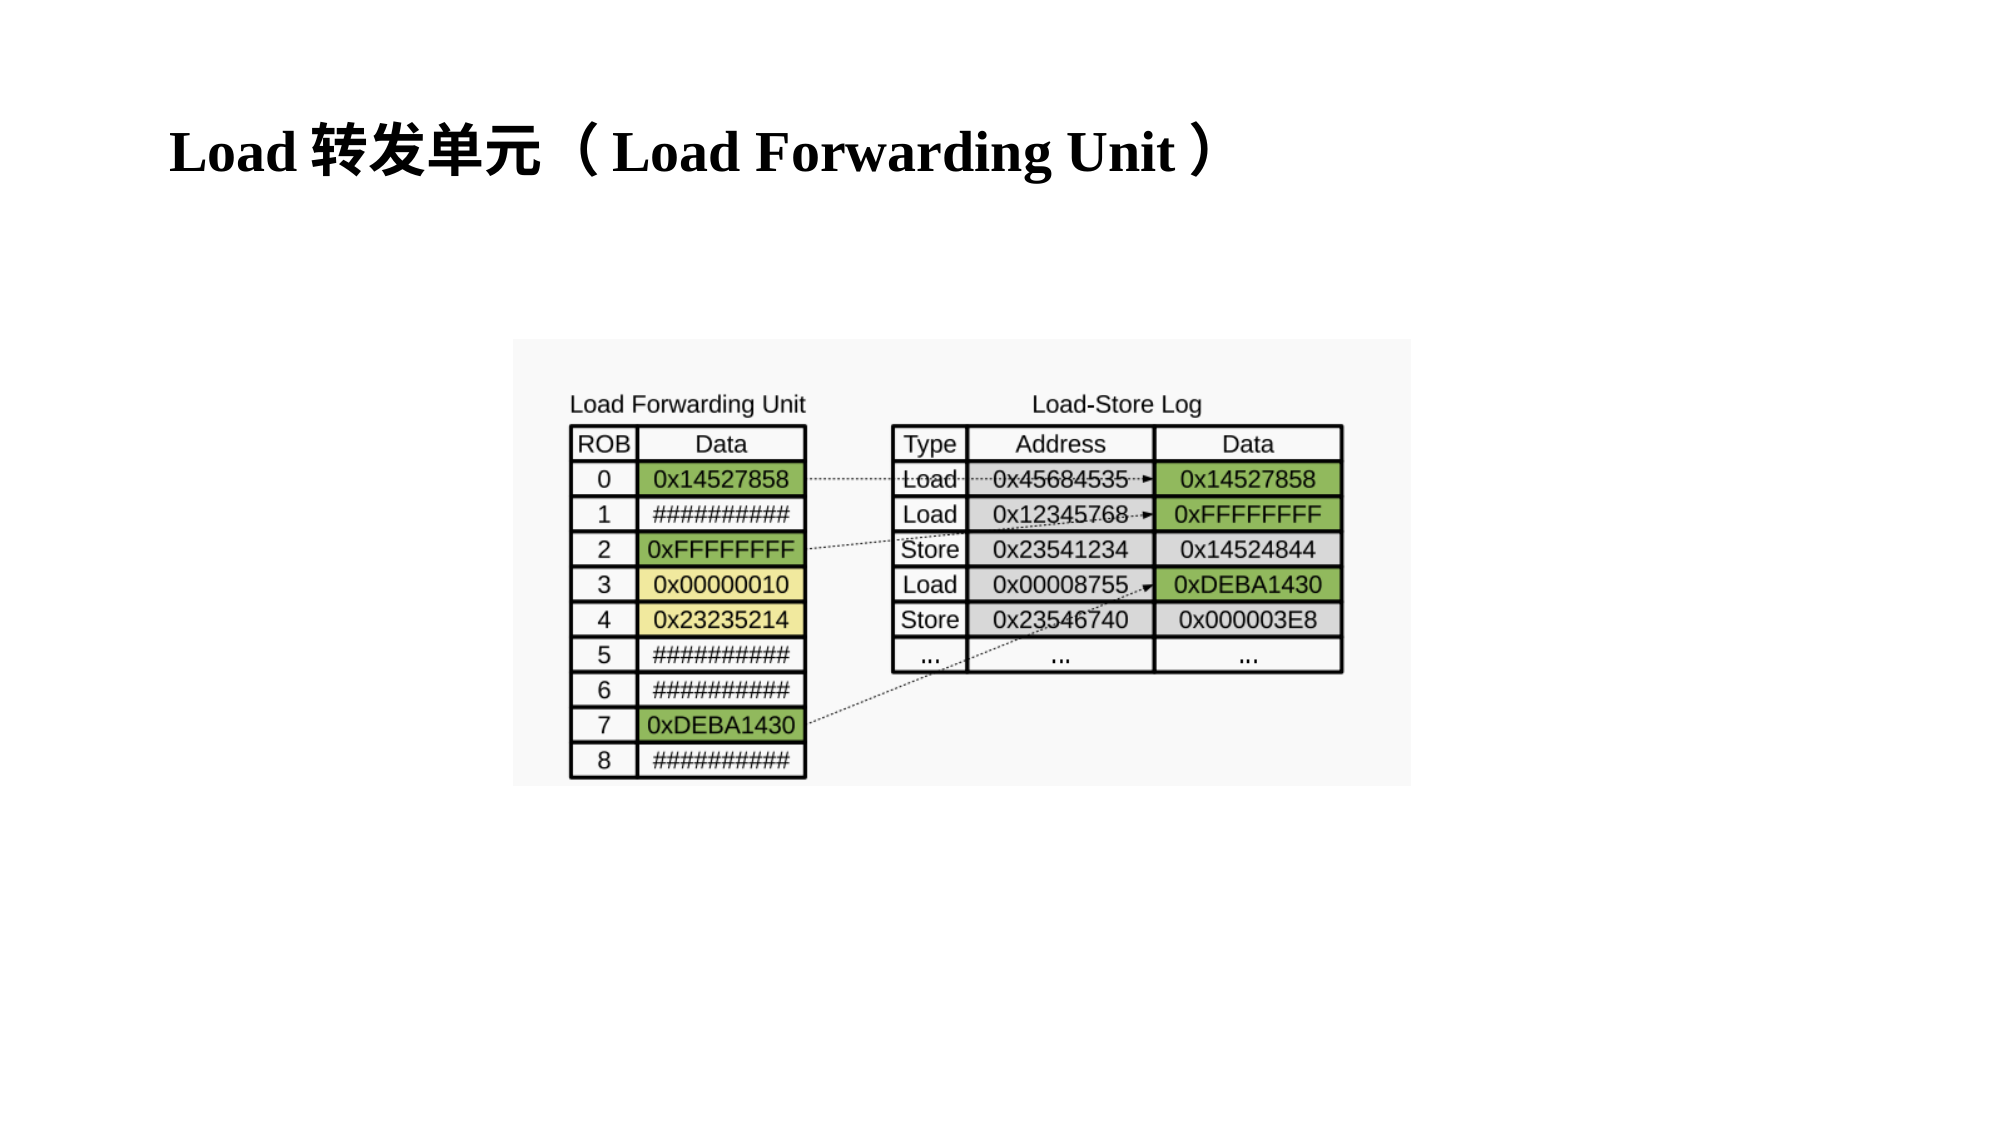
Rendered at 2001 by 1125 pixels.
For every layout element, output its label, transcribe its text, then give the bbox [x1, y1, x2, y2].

picture [513, 339, 1411, 786]
title Load转发单元（Load Forwarding Unit） [107, 66, 1322, 192]
